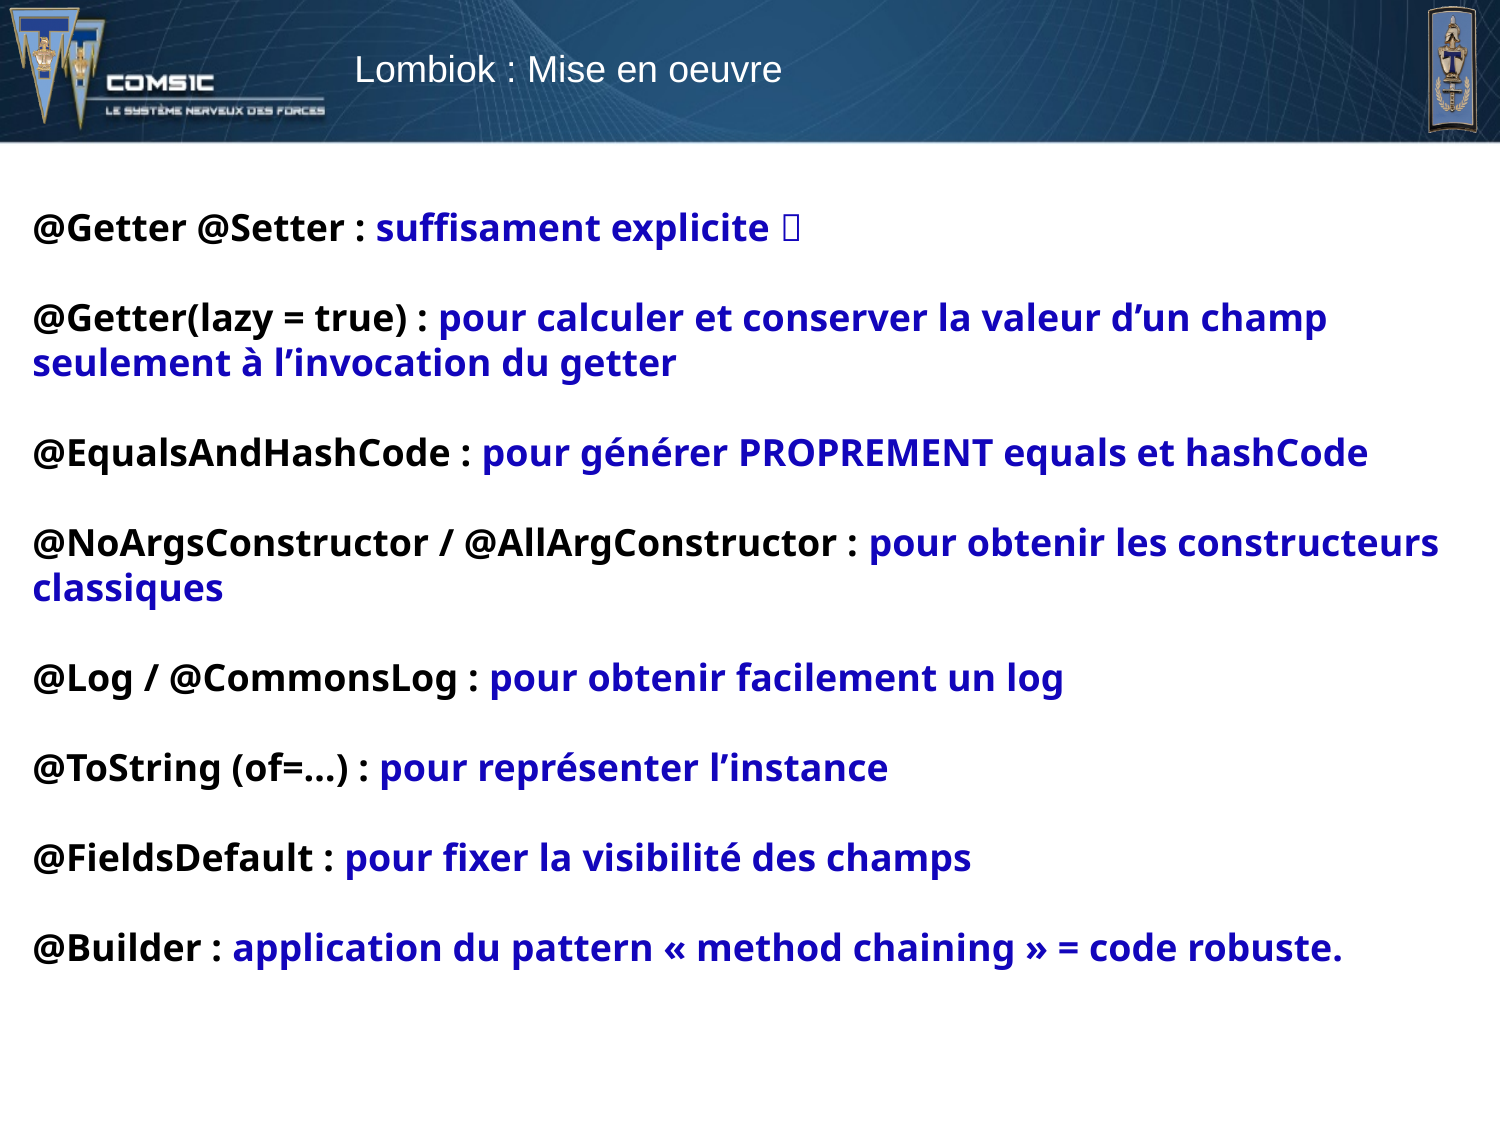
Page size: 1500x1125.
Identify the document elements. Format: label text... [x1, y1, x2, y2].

title Lombiok : Mise en oeuvre [339, 16, 1492, 125]
picture [0, 0, 1500, 146]
text_box @Getter @Setter : suffisament explicite  @Getter(lazy = true) : pour calculer et conserver la valeur d’un champ seulement à l’invocation du getter @EqualsAndHashCode : pour générer PROPREMENT equals et hashCode @NoArgsConstructor / @AllArgConstructor : pour obtenir les constructeurs classiques @Log / @CommonsLog : pour obtenir facilement un log @ToString (of=…) : pour représenter l’instance @FieldsDefault : pour fixer la visibilité des champs @Builder : application du pattern « method chaining » = code robuste. [17, 196, 1500, 976]
